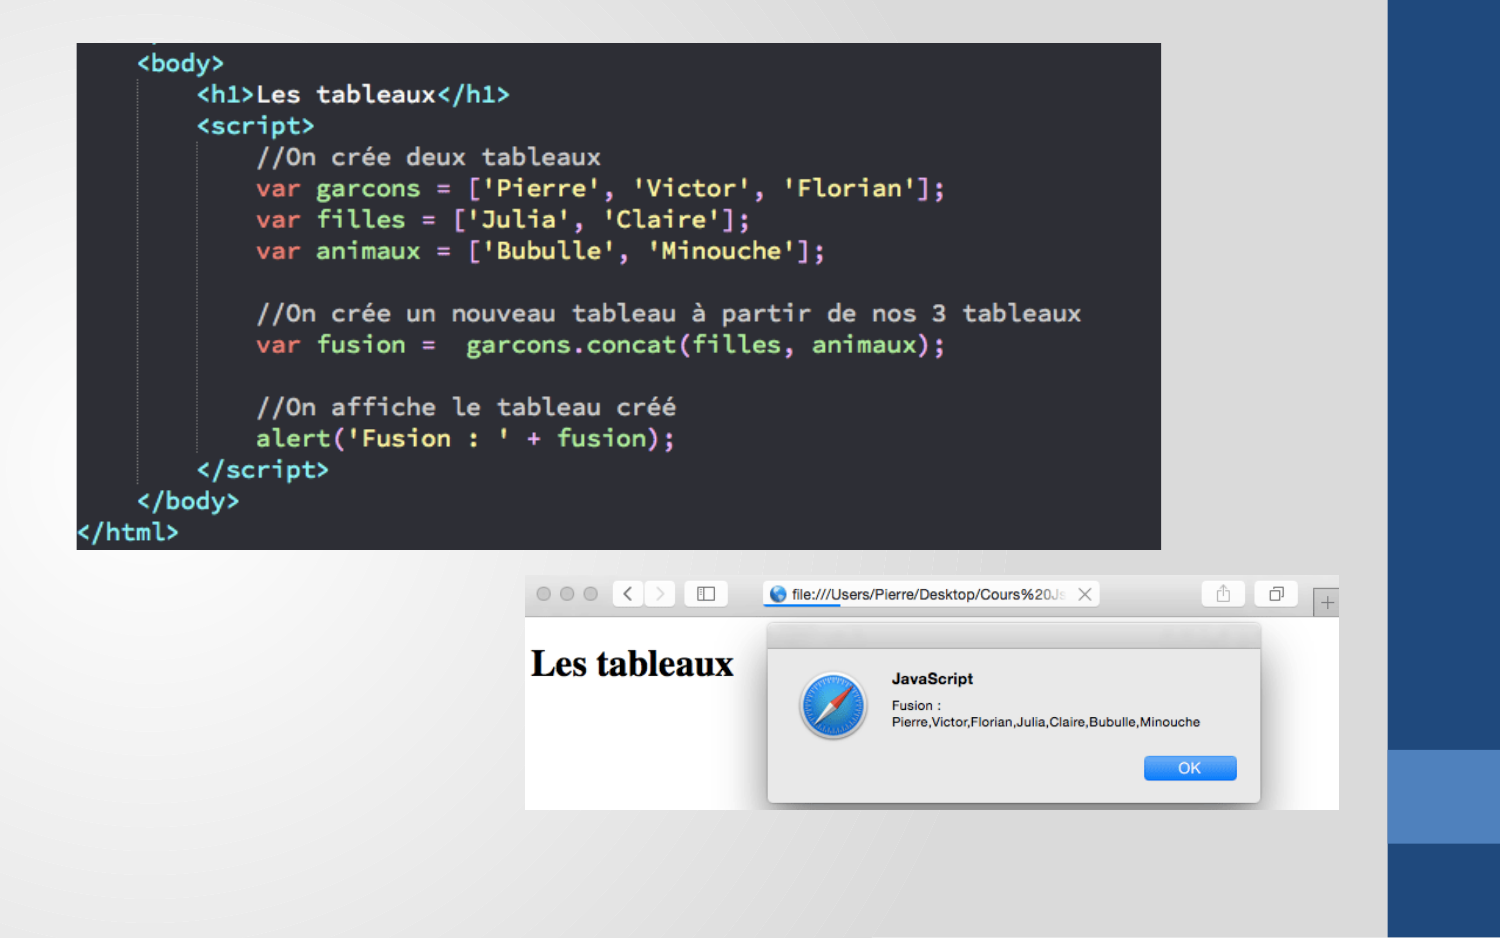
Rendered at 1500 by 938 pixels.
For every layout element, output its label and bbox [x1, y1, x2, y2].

picture [524, 574, 1339, 810]
picture [76, 42, 1162, 551]
